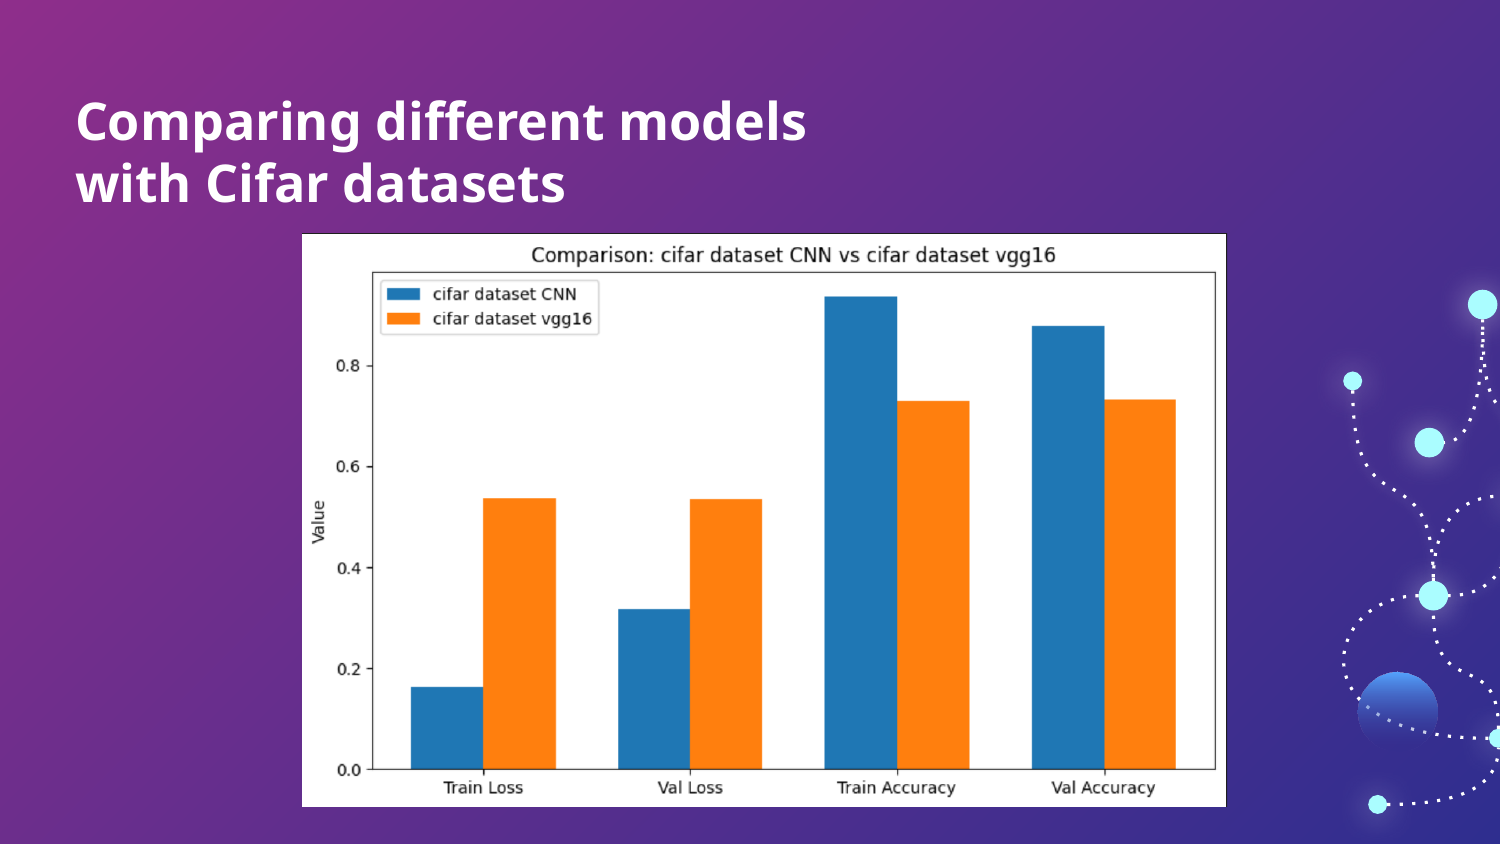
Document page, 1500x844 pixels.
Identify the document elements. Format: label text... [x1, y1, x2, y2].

picture [301, 233, 1228, 807]
title Comparing different models with Cifar datasets [60, 72, 1470, 167]
